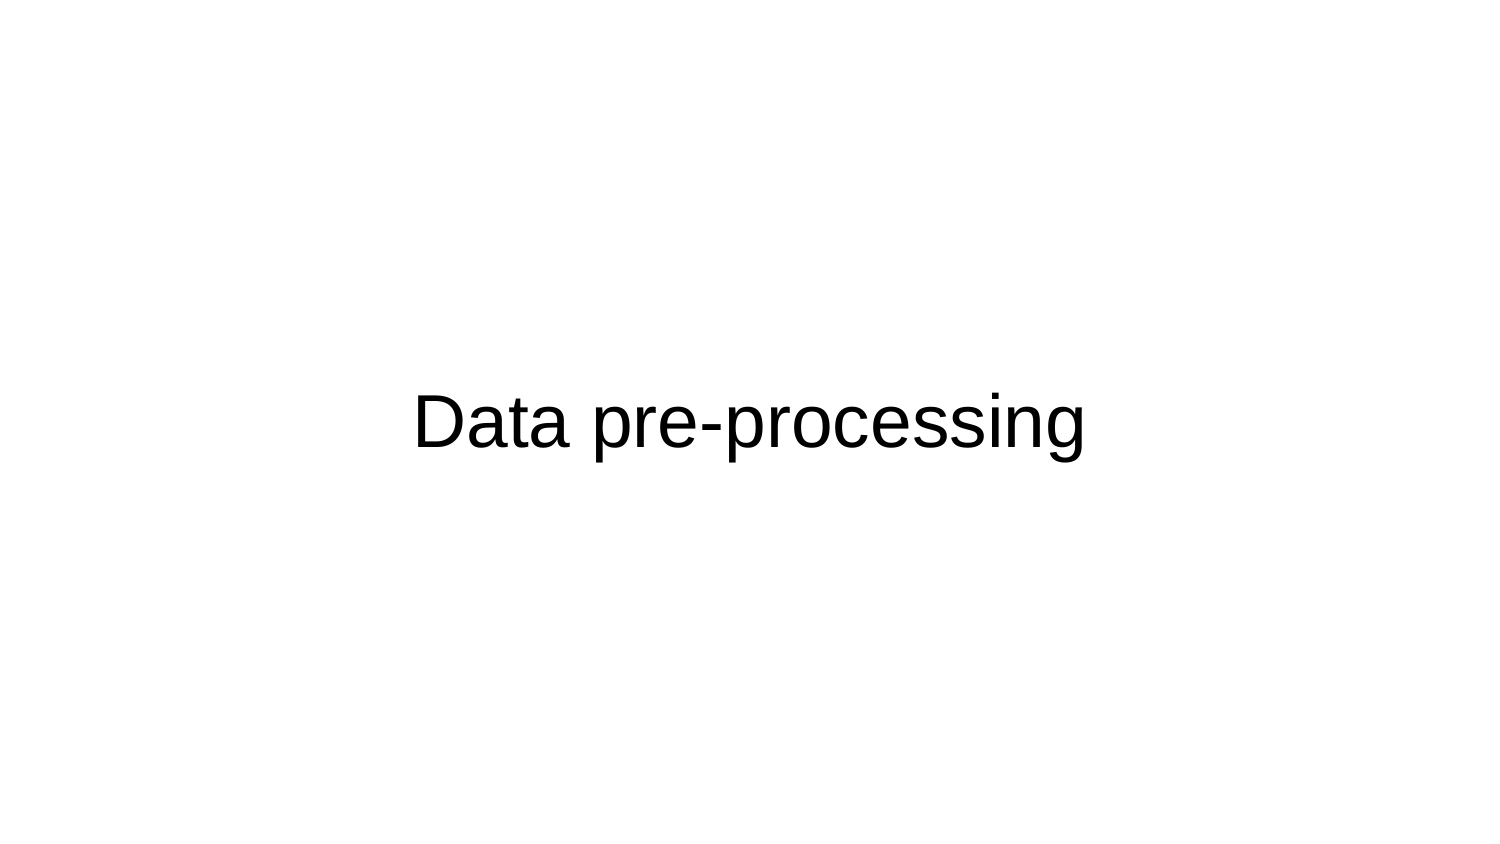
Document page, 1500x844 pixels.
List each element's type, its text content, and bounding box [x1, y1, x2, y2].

title Data pre-processing [51, 352, 1449, 491]
